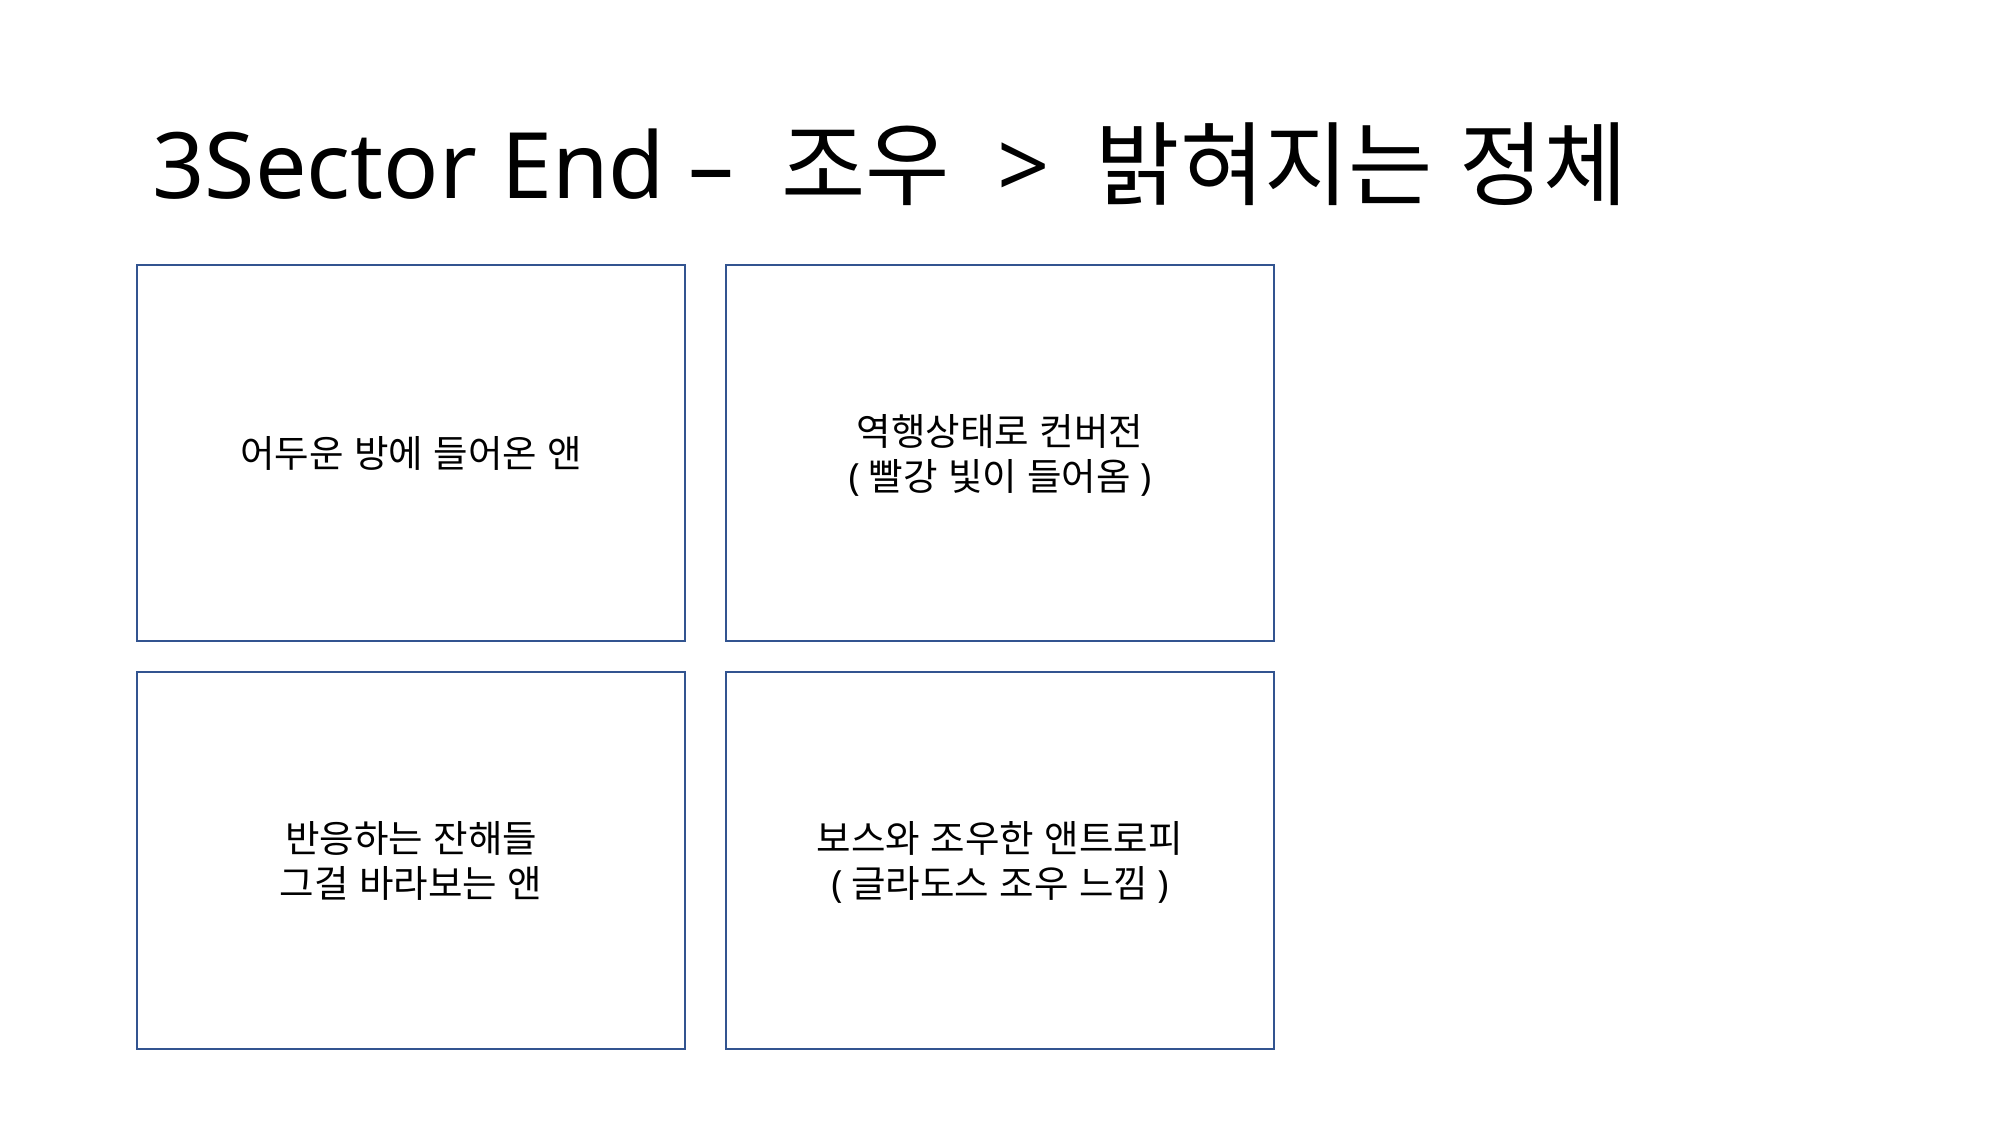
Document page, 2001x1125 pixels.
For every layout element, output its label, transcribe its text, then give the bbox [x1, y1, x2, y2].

text_box 반응하는 잔해들 그걸 바라보는 앤 [136, 671, 686, 1050]
title 3Sector End – 조우 > 밝혀지는 정체 [137, 59, 1863, 278]
text_box 역행상태로 컨버전 (빨강 빛이 들어옴) [725, 264, 1275, 642]
text_box 어두운 방에 들어온 앤 [136, 264, 686, 642]
text_box 보스와 조우한 앤트로피 (글라도스 조우 느낌) [725, 671, 1275, 1050]
